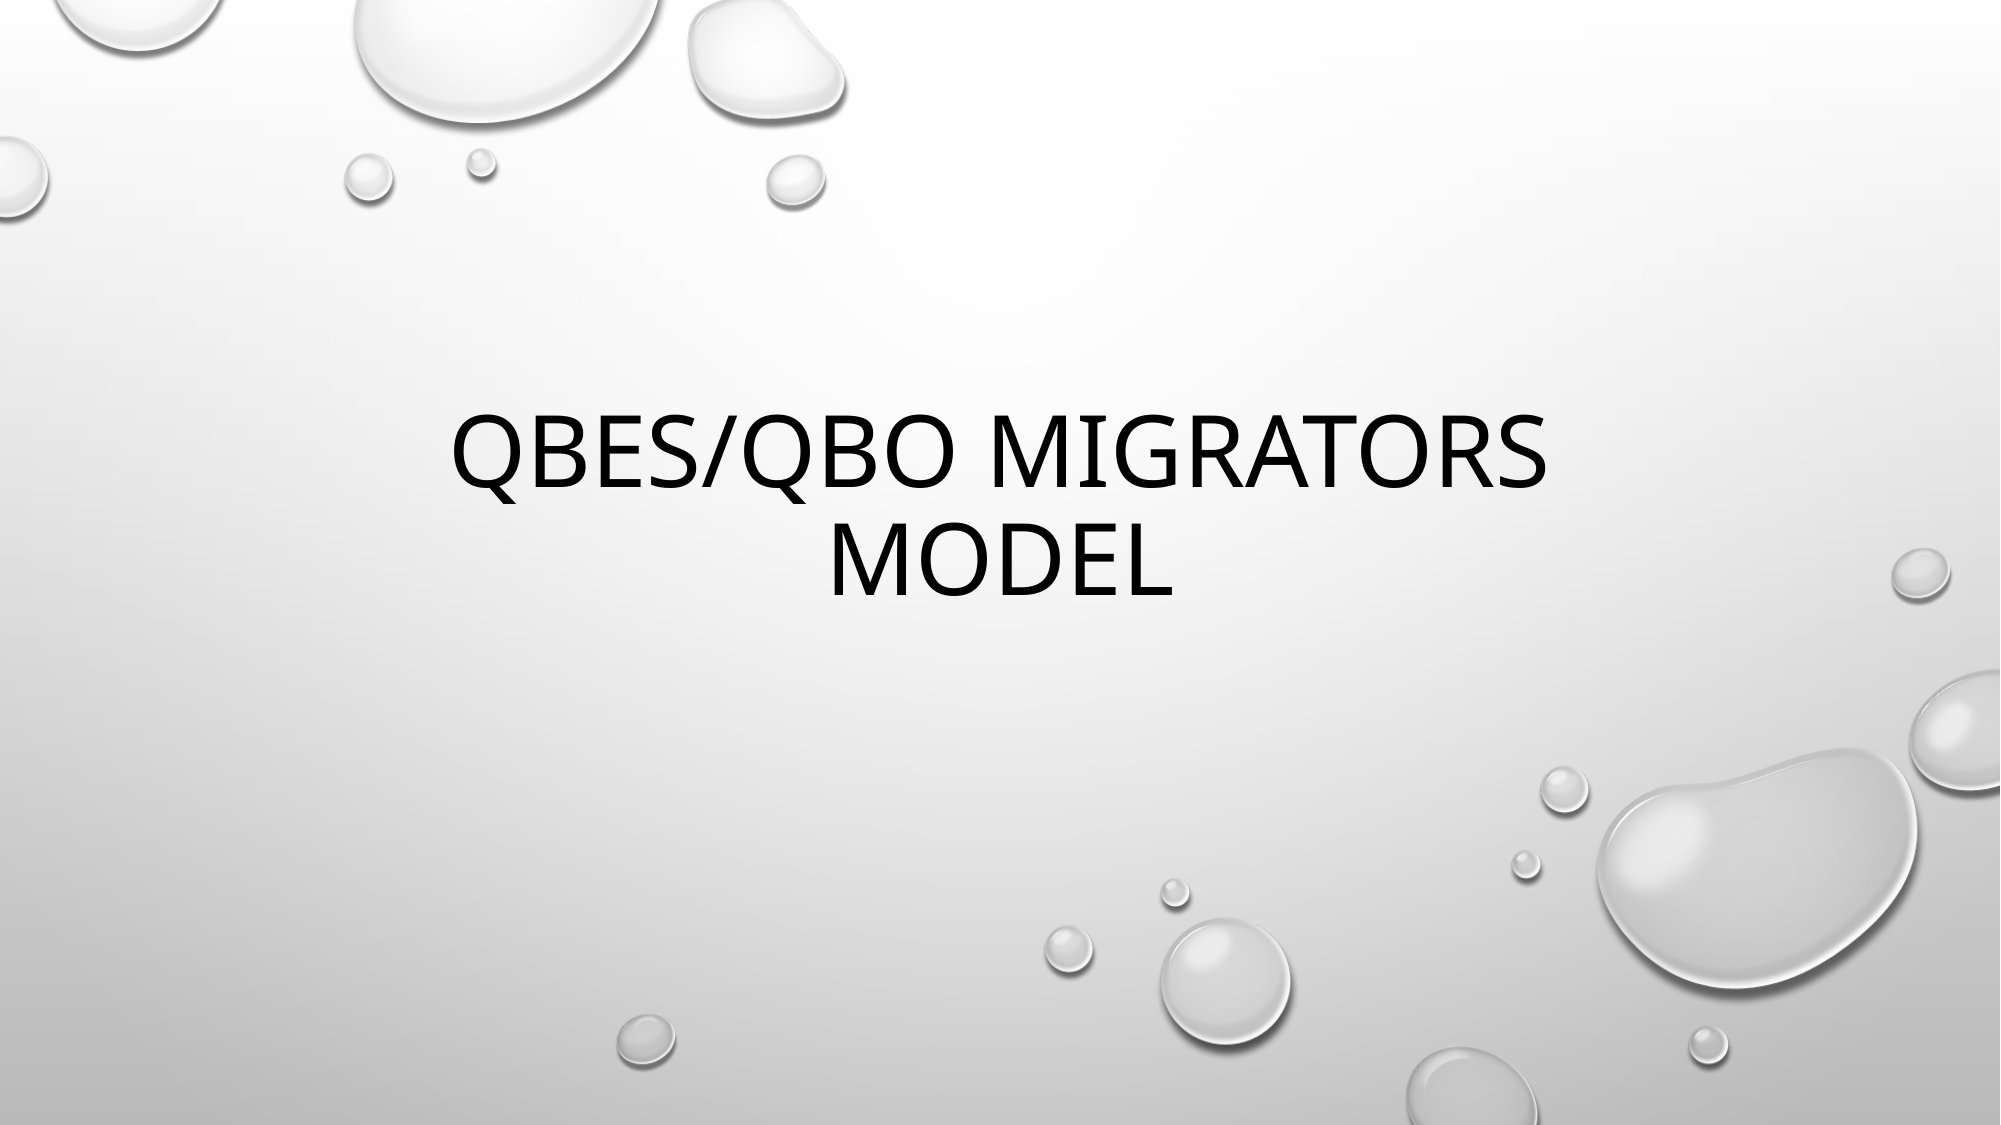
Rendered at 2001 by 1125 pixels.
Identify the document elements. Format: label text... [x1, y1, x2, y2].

title QBES/QBO Migrators Model [287, 213, 1713, 625]
picture [0, 0, 2000, 1125]
